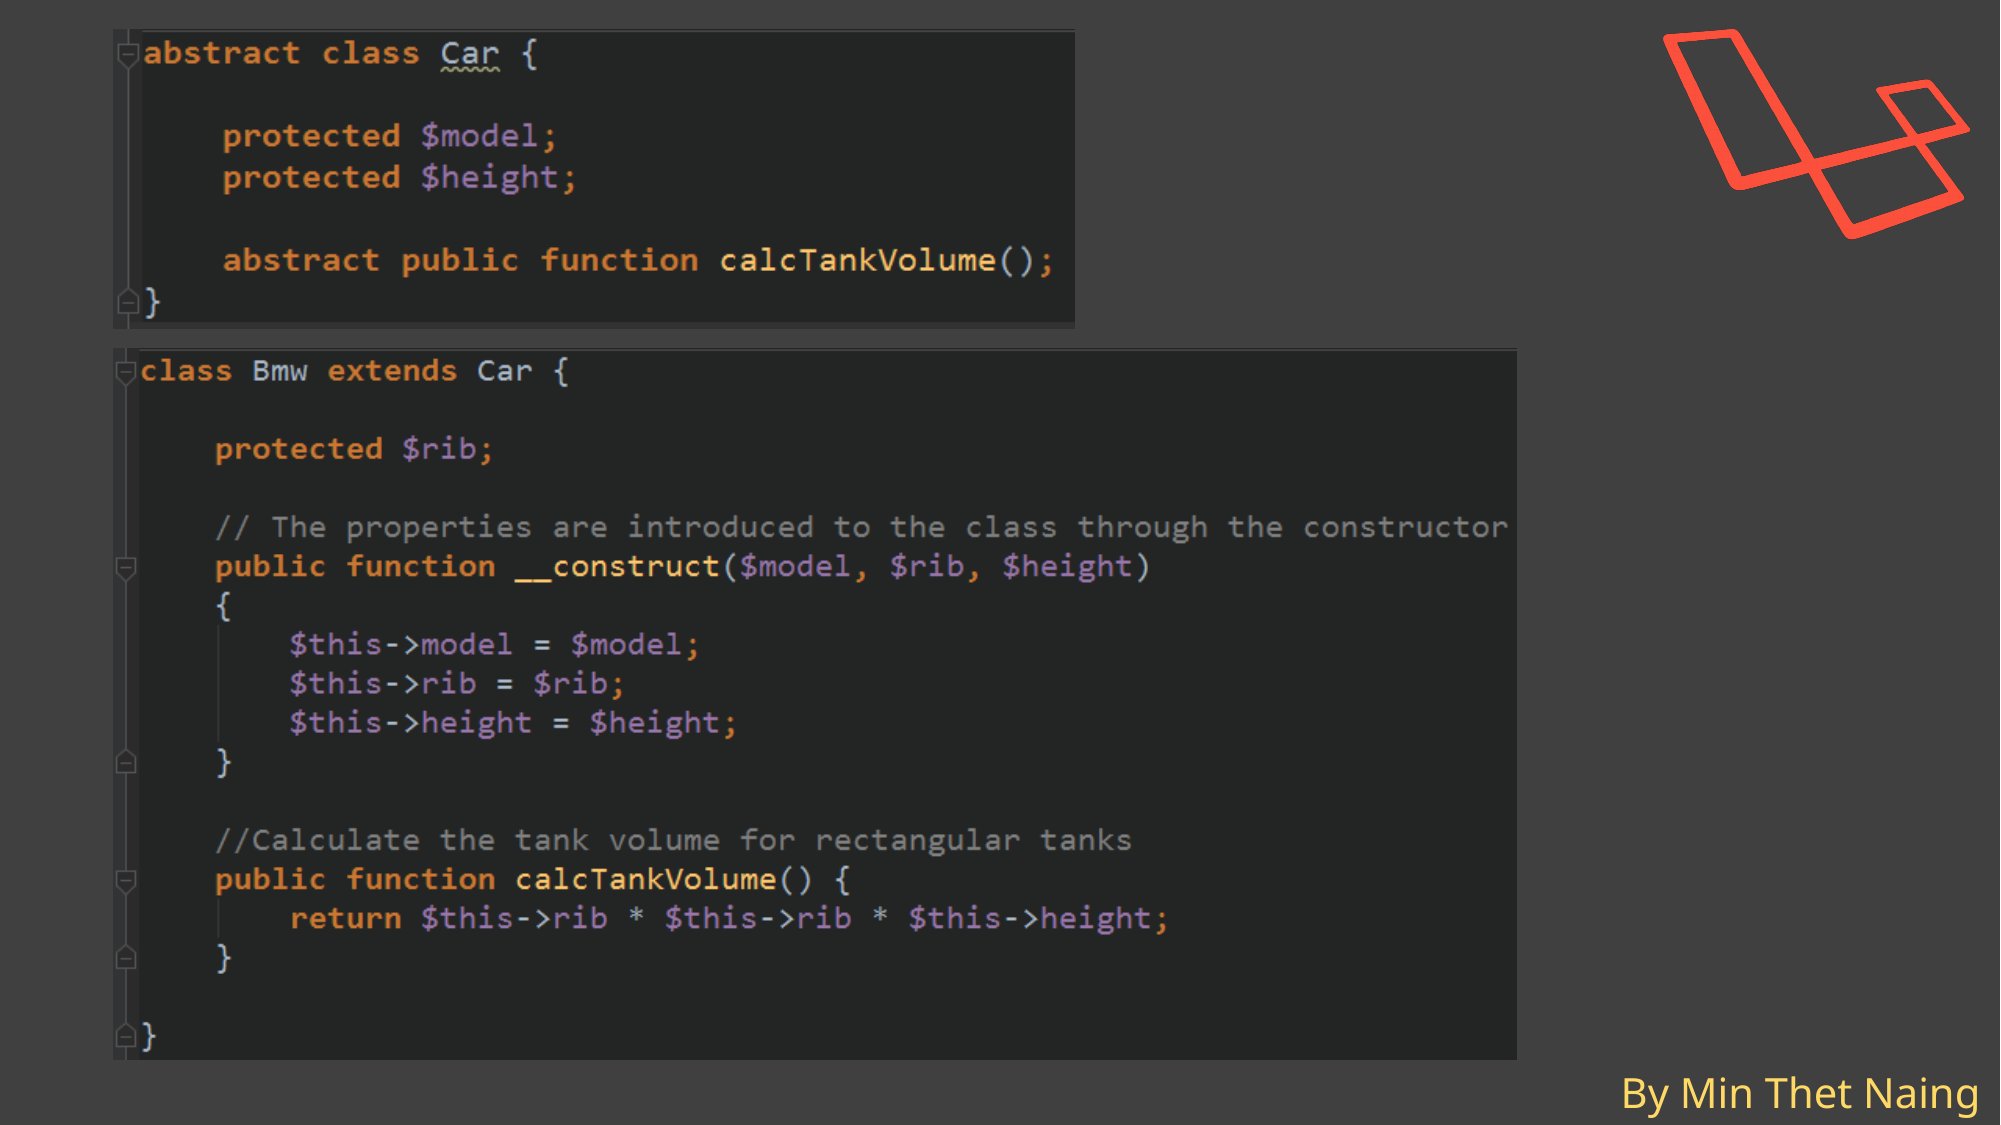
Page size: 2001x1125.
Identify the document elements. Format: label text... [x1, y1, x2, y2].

text_box By Min Thet Naing [1605, 1059, 1996, 1125]
picture [1663, 29, 1970, 241]
picture [113, 29, 1075, 329]
picture [113, 348, 1517, 1060]
